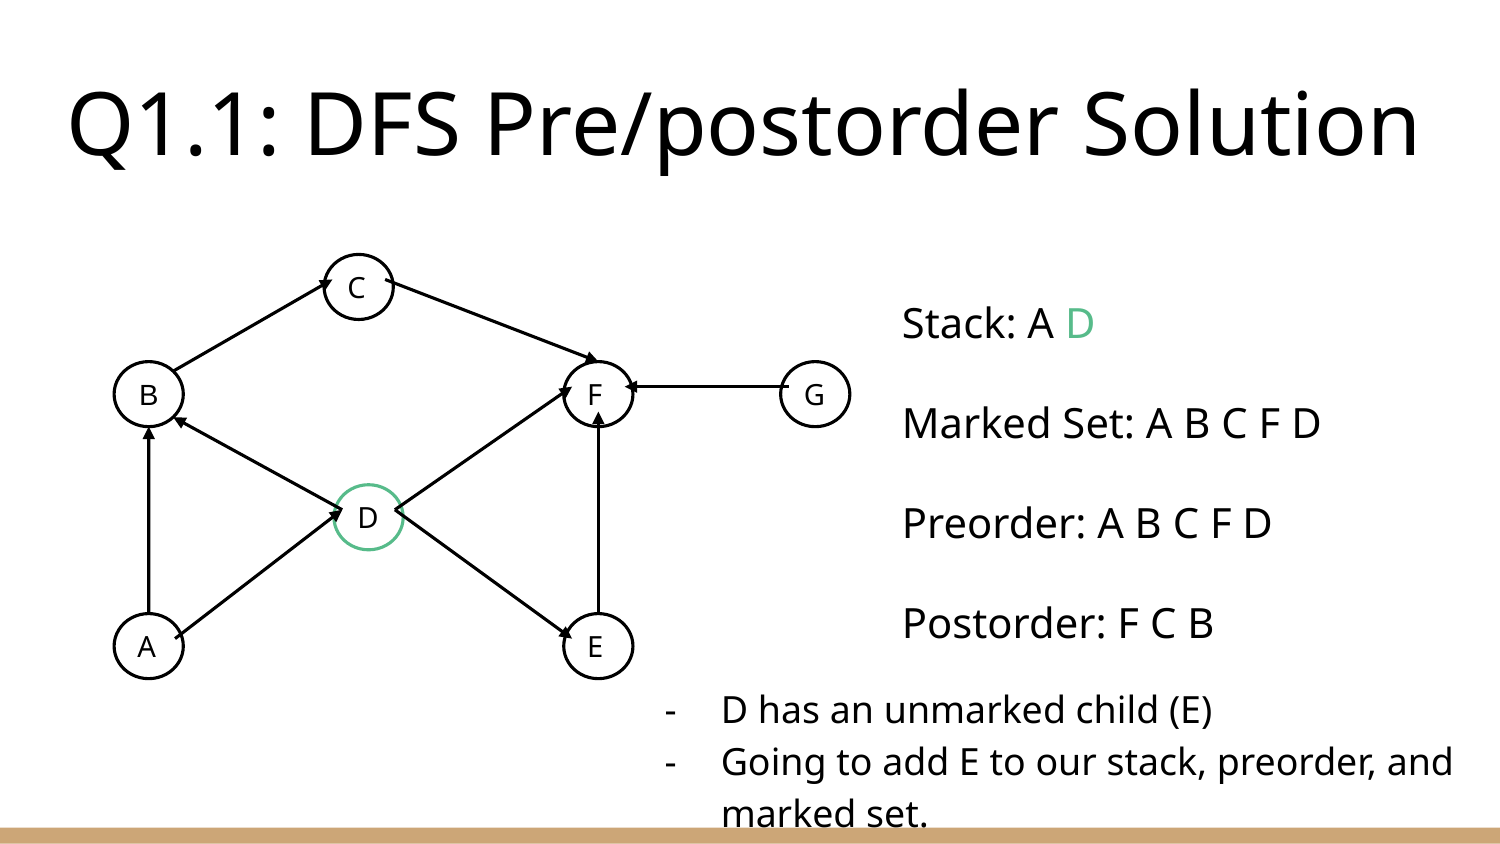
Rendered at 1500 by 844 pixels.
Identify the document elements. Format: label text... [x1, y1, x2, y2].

text_box D has an unmarked child (E) Going to add E to our stack, preorder, and marked set. [630, 664, 1489, 844]
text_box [113, 254, 851, 679]
text_box Stack: A D Marked Set: A B C F D Preorder: A B C F D Postorder: F C B [886, 281, 1458, 656]
title Q1.1: DFS Pre/postorder Solution [51, 51, 1449, 189]
